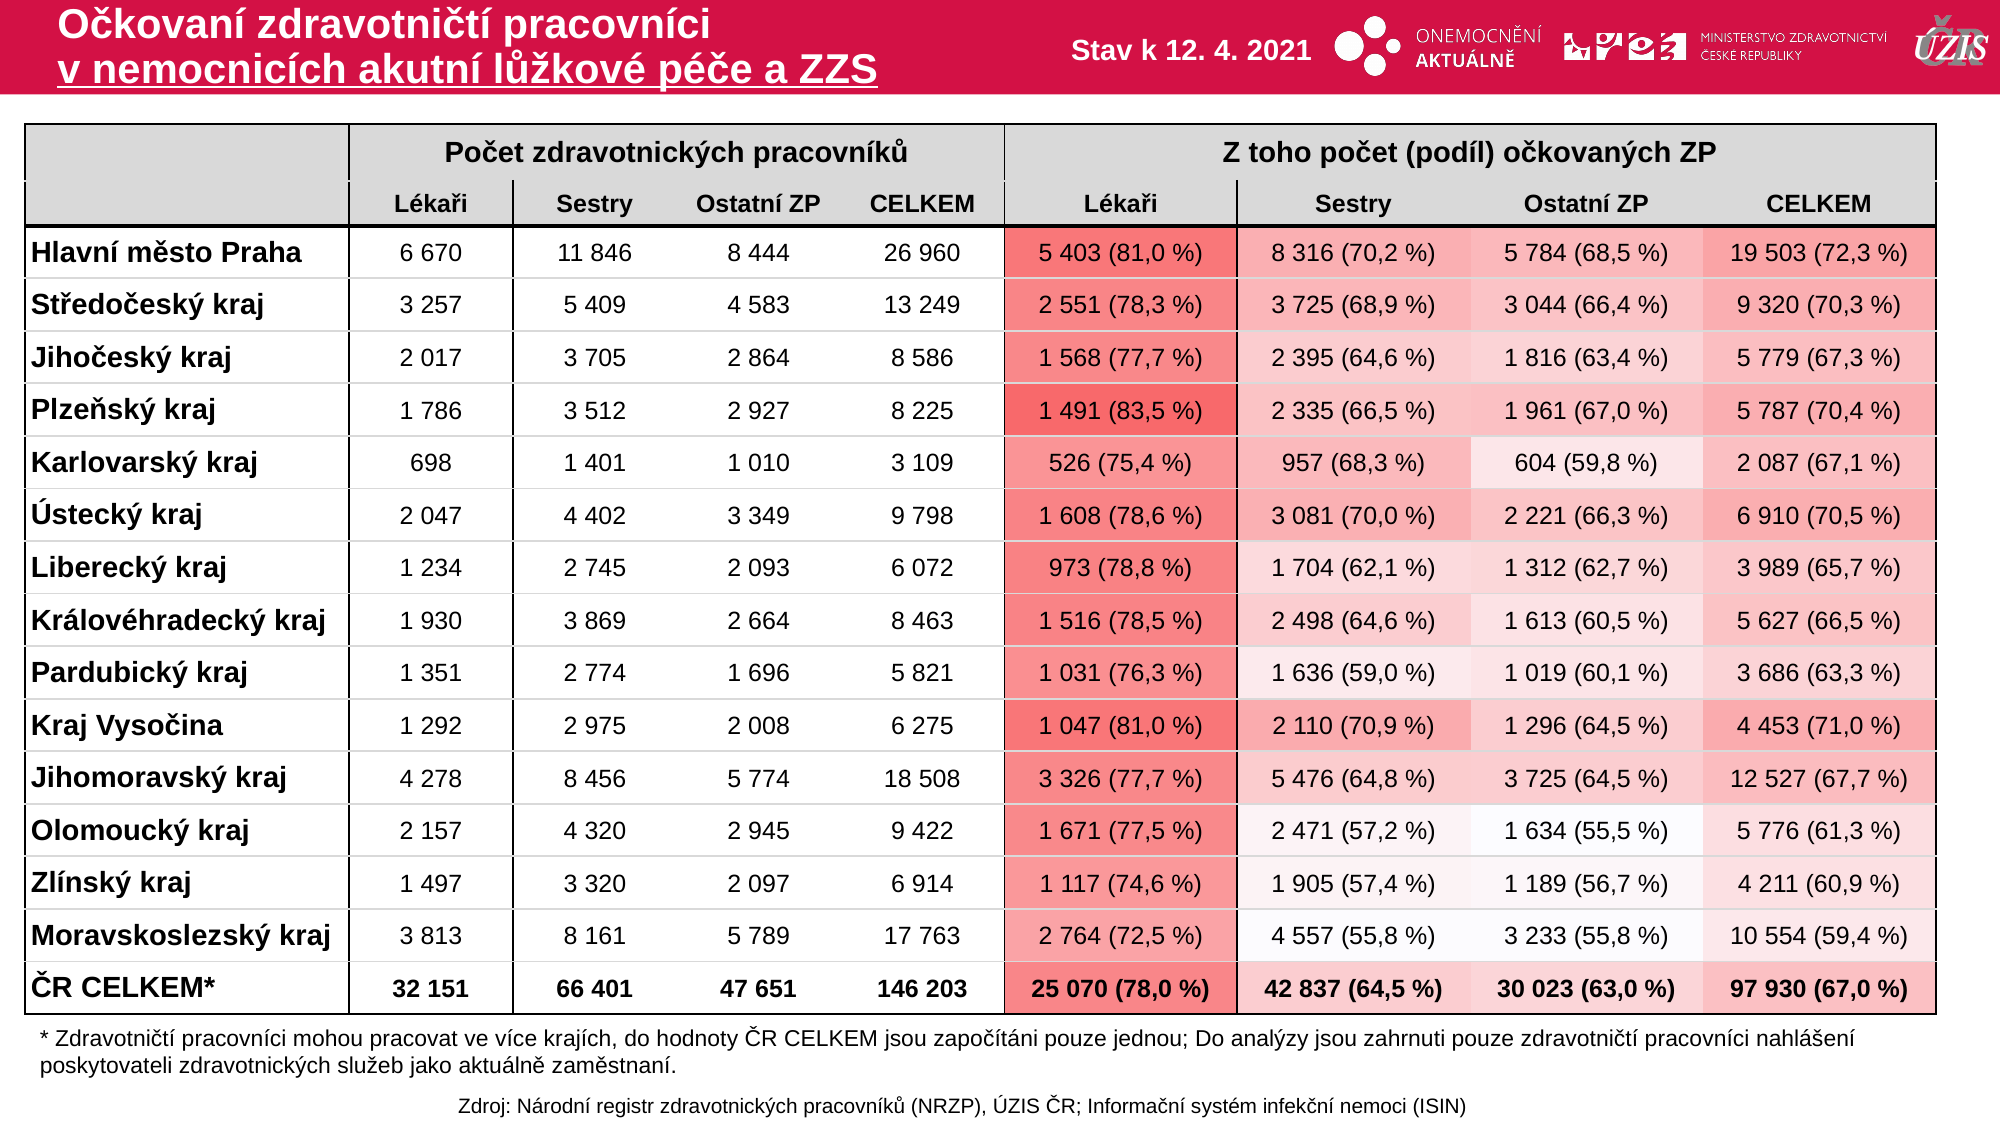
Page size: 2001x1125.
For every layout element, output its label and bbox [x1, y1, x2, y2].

table_cell [350, 279, 512, 330]
table_cell [514, 279, 1004, 330]
table_cell [514, 489, 1004, 540]
table_cell [514, 437, 1004, 488]
table_cell [26, 228, 348, 277]
table_cell [514, 752, 1004, 803]
table_cell [350, 910, 512, 961]
table_cell [514, 805, 1004, 855]
table_cell [1005, 700, 1236, 750]
table_cell [514, 857, 1004, 908]
table_cell [26, 752, 348, 803]
table_cell [514, 384, 1004, 435]
table_cell [1238, 332, 1935, 382]
table_cell [350, 542, 512, 593]
table_cell [350, 752, 512, 803]
table_cell [1238, 594, 1935, 645]
table_cell [514, 542, 1004, 593]
table_header [350, 125, 1004, 180]
table_header [26, 125, 348, 180]
table_cell [514, 182, 1004, 224]
table_cell [350, 700, 512, 750]
table_cell [1238, 384, 1935, 435]
table_cell [1238, 228, 1935, 277]
table_cell [1005, 279, 1236, 330]
table_cell [26, 857, 348, 908]
table_cell [26, 805, 348, 855]
table_cell [26, 542, 348, 593]
table_cell [26, 279, 348, 330]
table_cell [514, 700, 1004, 750]
table_cell [26, 700, 348, 750]
table_cell [350, 962, 512, 1013]
picture [1563, 31, 1888, 60]
table_cell [1005, 910, 1236, 961]
table_cell [1005, 647, 1236, 698]
table_cell [1005, 962, 1236, 1013]
table_cell [1005, 228, 1236, 277]
table_cell [26, 489, 348, 540]
text_box [24, 1015, 1936, 1125]
table_cell [1238, 700, 1935, 750]
table_cell [514, 228, 1004, 277]
table_cell [350, 437, 512, 488]
table_cell [1238, 489, 1935, 540]
table_cell [1005, 437, 1236, 488]
table_cell [350, 805, 512, 855]
table_cell [1238, 182, 1935, 224]
table_cell [350, 489, 512, 540]
table_cell [1005, 752, 1236, 803]
table_cell [350, 228, 512, 277]
table_cell [26, 910, 348, 961]
table_cell [1005, 542, 1236, 593]
table_cell [26, 437, 348, 488]
table_cell [1238, 647, 1935, 698]
table_cell [350, 594, 512, 645]
table_cell [514, 647, 1004, 698]
table_cell [1005, 384, 1236, 435]
picture [1334, 16, 1542, 76]
table_cell [26, 647, 348, 698]
table_cell [26, 332, 348, 382]
table_cell [1005, 489, 1236, 540]
table_cell [1238, 279, 1935, 330]
table_cell [1005, 594, 1236, 645]
text_box [1056, 23, 1340, 74]
table_header [1005, 125, 1935, 180]
table_cell [514, 962, 1004, 1013]
table_cell [1238, 962, 1935, 1013]
table_cell [1238, 857, 1935, 908]
table_cell [26, 182, 348, 224]
picture [1915, 15, 1989, 66]
table_cell [1238, 542, 1935, 593]
table_cell [350, 332, 512, 382]
table_cell [1005, 805, 1236, 855]
table_cell [350, 384, 512, 435]
table_cell [350, 857, 512, 908]
table_cell [514, 332, 1004, 382]
table_cell [1238, 805, 1935, 855]
table_cell [514, 910, 1004, 961]
table_cell [514, 594, 1004, 645]
table_cell [1005, 332, 1236, 382]
table_cell [1005, 182, 1236, 224]
table_cell [1238, 752, 1935, 803]
table_cell [350, 182, 512, 224]
table_cell [1238, 437, 1935, 488]
table_cell [350, 647, 512, 698]
title [42, 0, 1262, 95]
table_cell [1238, 910, 1935, 961]
table_cell [1005, 857, 1236, 908]
table_cell [26, 384, 348, 435]
table_cell [26, 594, 348, 645]
table_cell [26, 962, 348, 1013]
